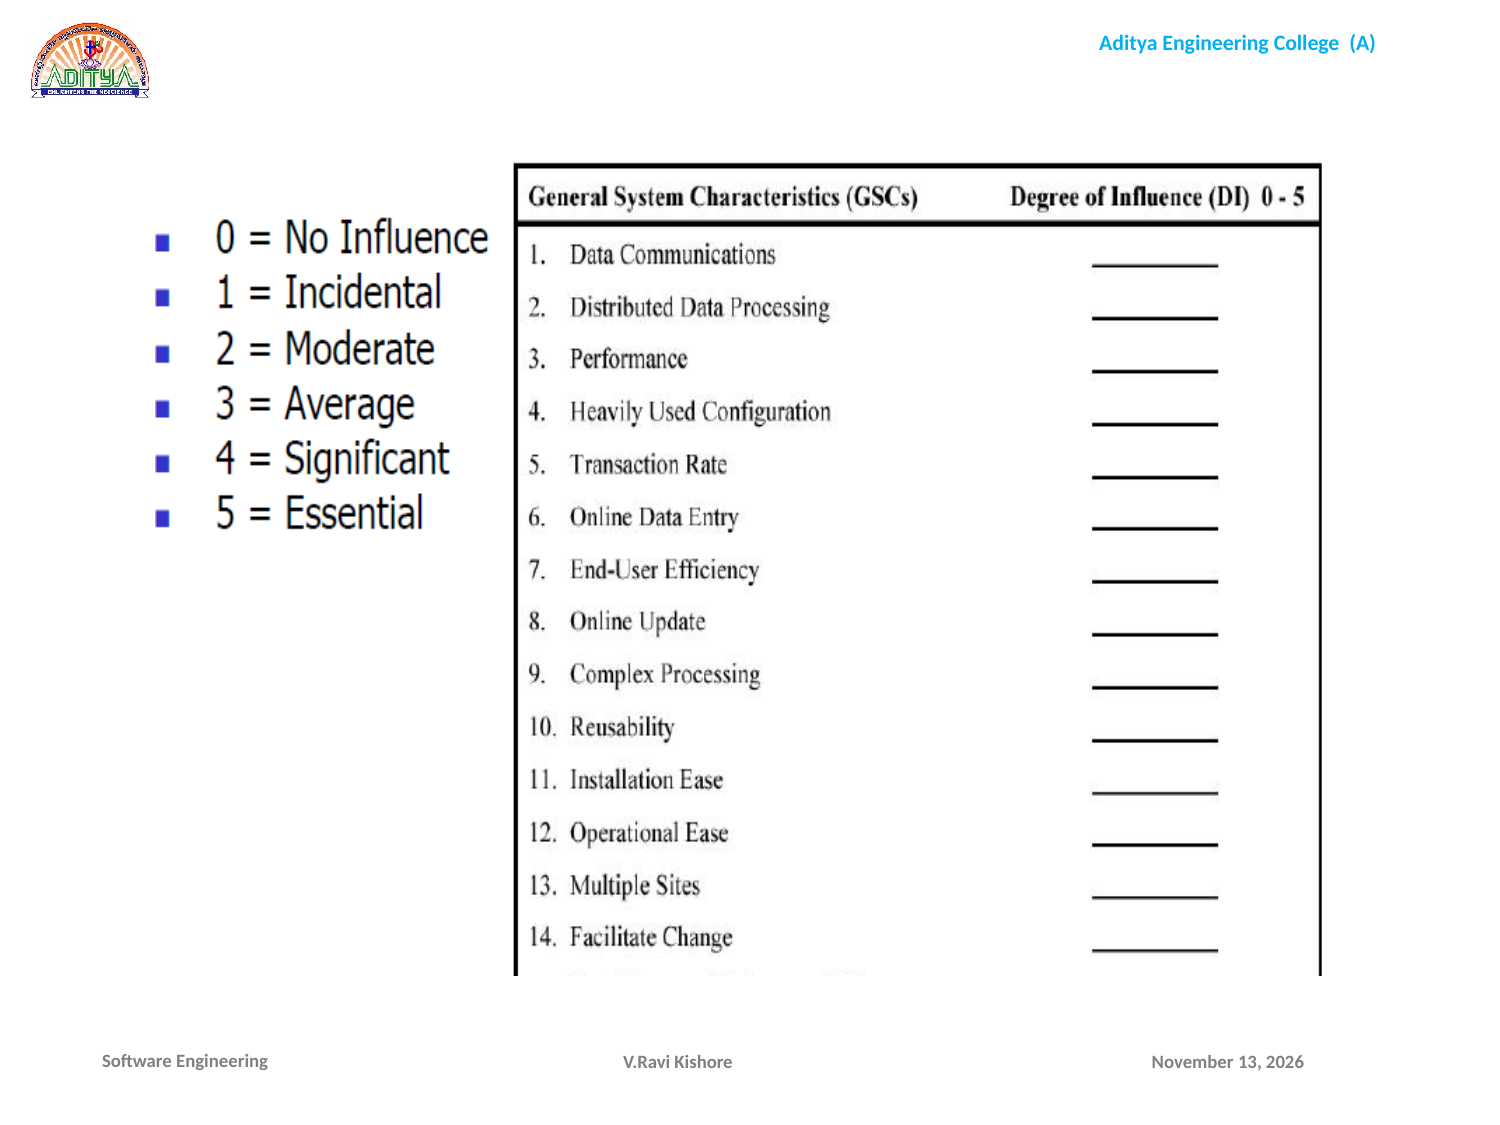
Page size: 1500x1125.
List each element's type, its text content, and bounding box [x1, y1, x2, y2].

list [112, 160, 1376, 976]
picture [29, 22, 150, 98]
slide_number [1136, 1031, 1396, 1092]
footer V.Ravi Kishore [509, 1031, 847, 1092]
